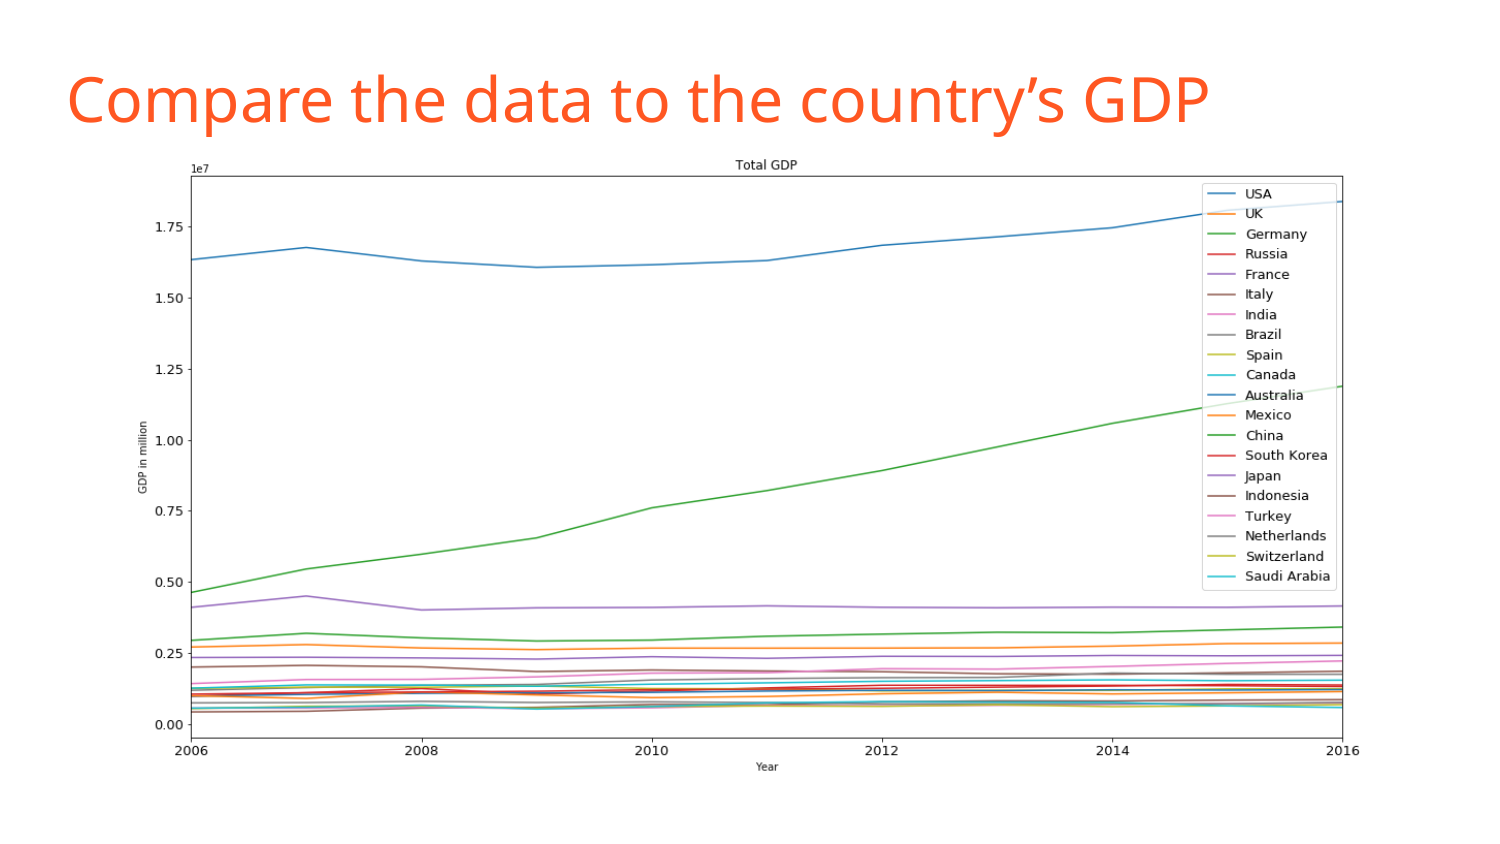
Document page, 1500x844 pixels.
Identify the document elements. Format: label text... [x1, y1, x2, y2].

title Compare the data to the country’s GDP [51, 45, 1449, 167]
picture [132, 152, 1368, 780]
